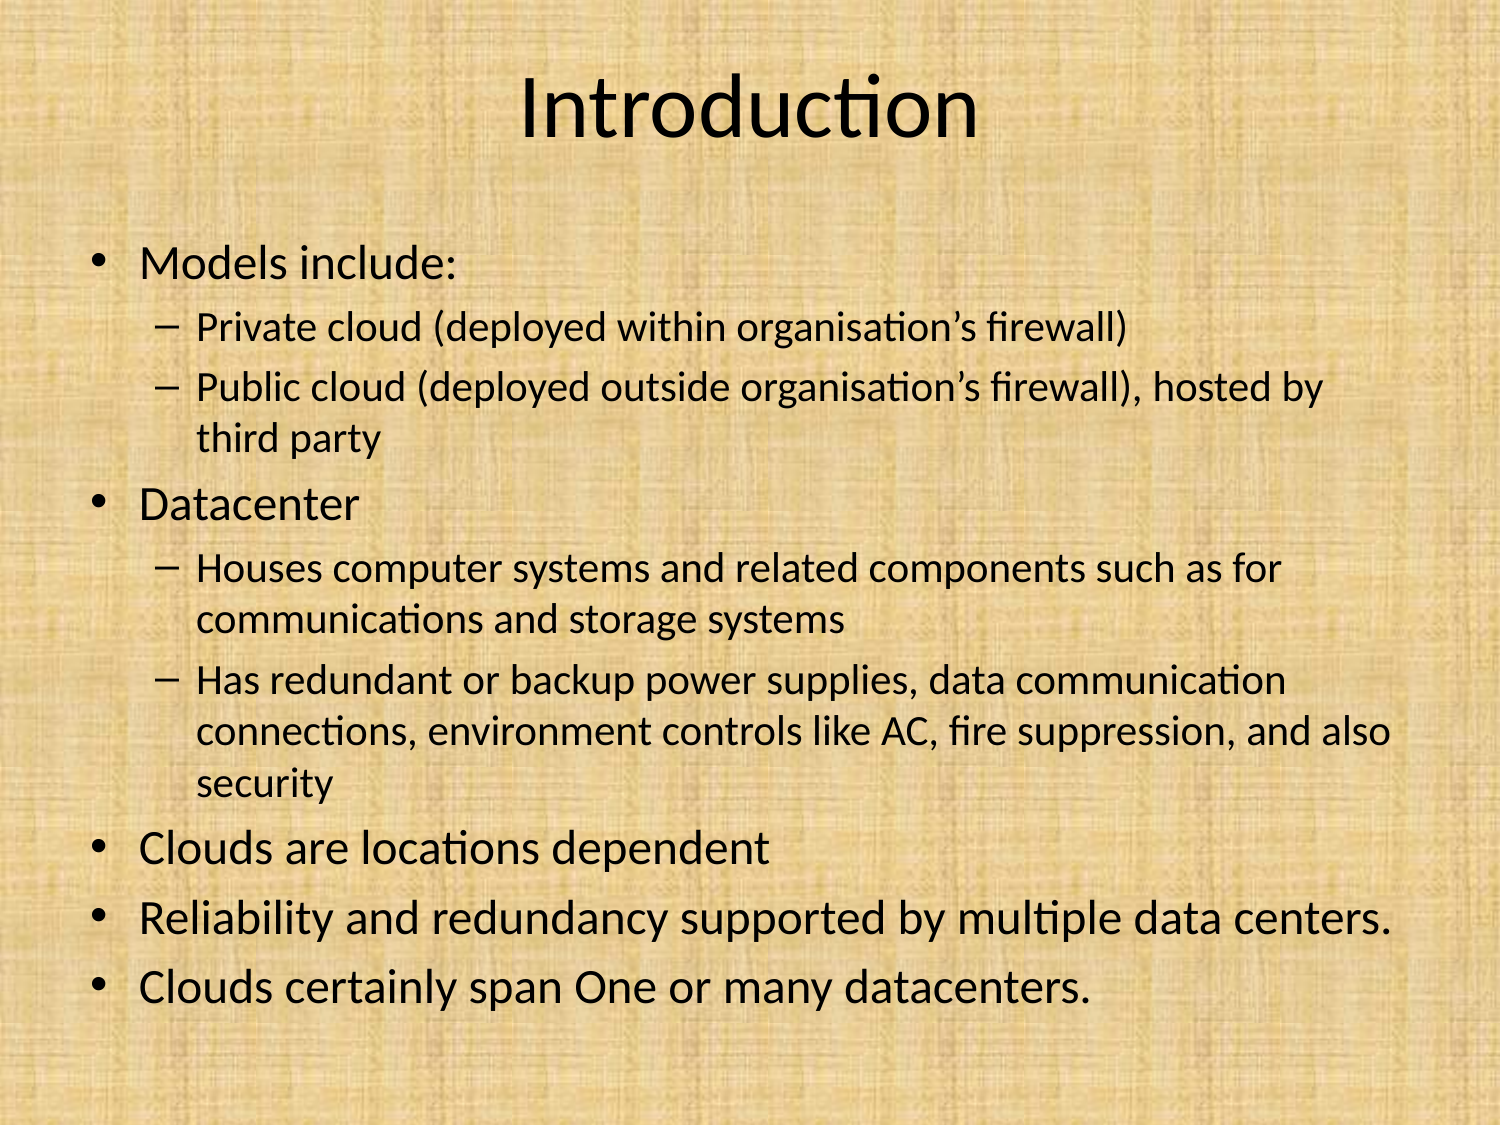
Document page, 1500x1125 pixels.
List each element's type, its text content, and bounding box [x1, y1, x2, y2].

title Introduction [75, 7, 1425, 195]
picture [0, 0, 1500, 1125]
list Models include: Private cloud (deployed within organisation’s firewall) Public cloud (deployed outside organisation’s firewall), hosted by third party Datacenter Houses computer systems and related components such as for communications and storage systems Has redundant or backup power supplies, data communication connections, environment controls like AC, fire suppression, and also security Clouds are locations dependent Reliability and redundancy supported by multiple data centers. Clouds certainly span One or many datacenters. [75, 222, 1425, 1067]
